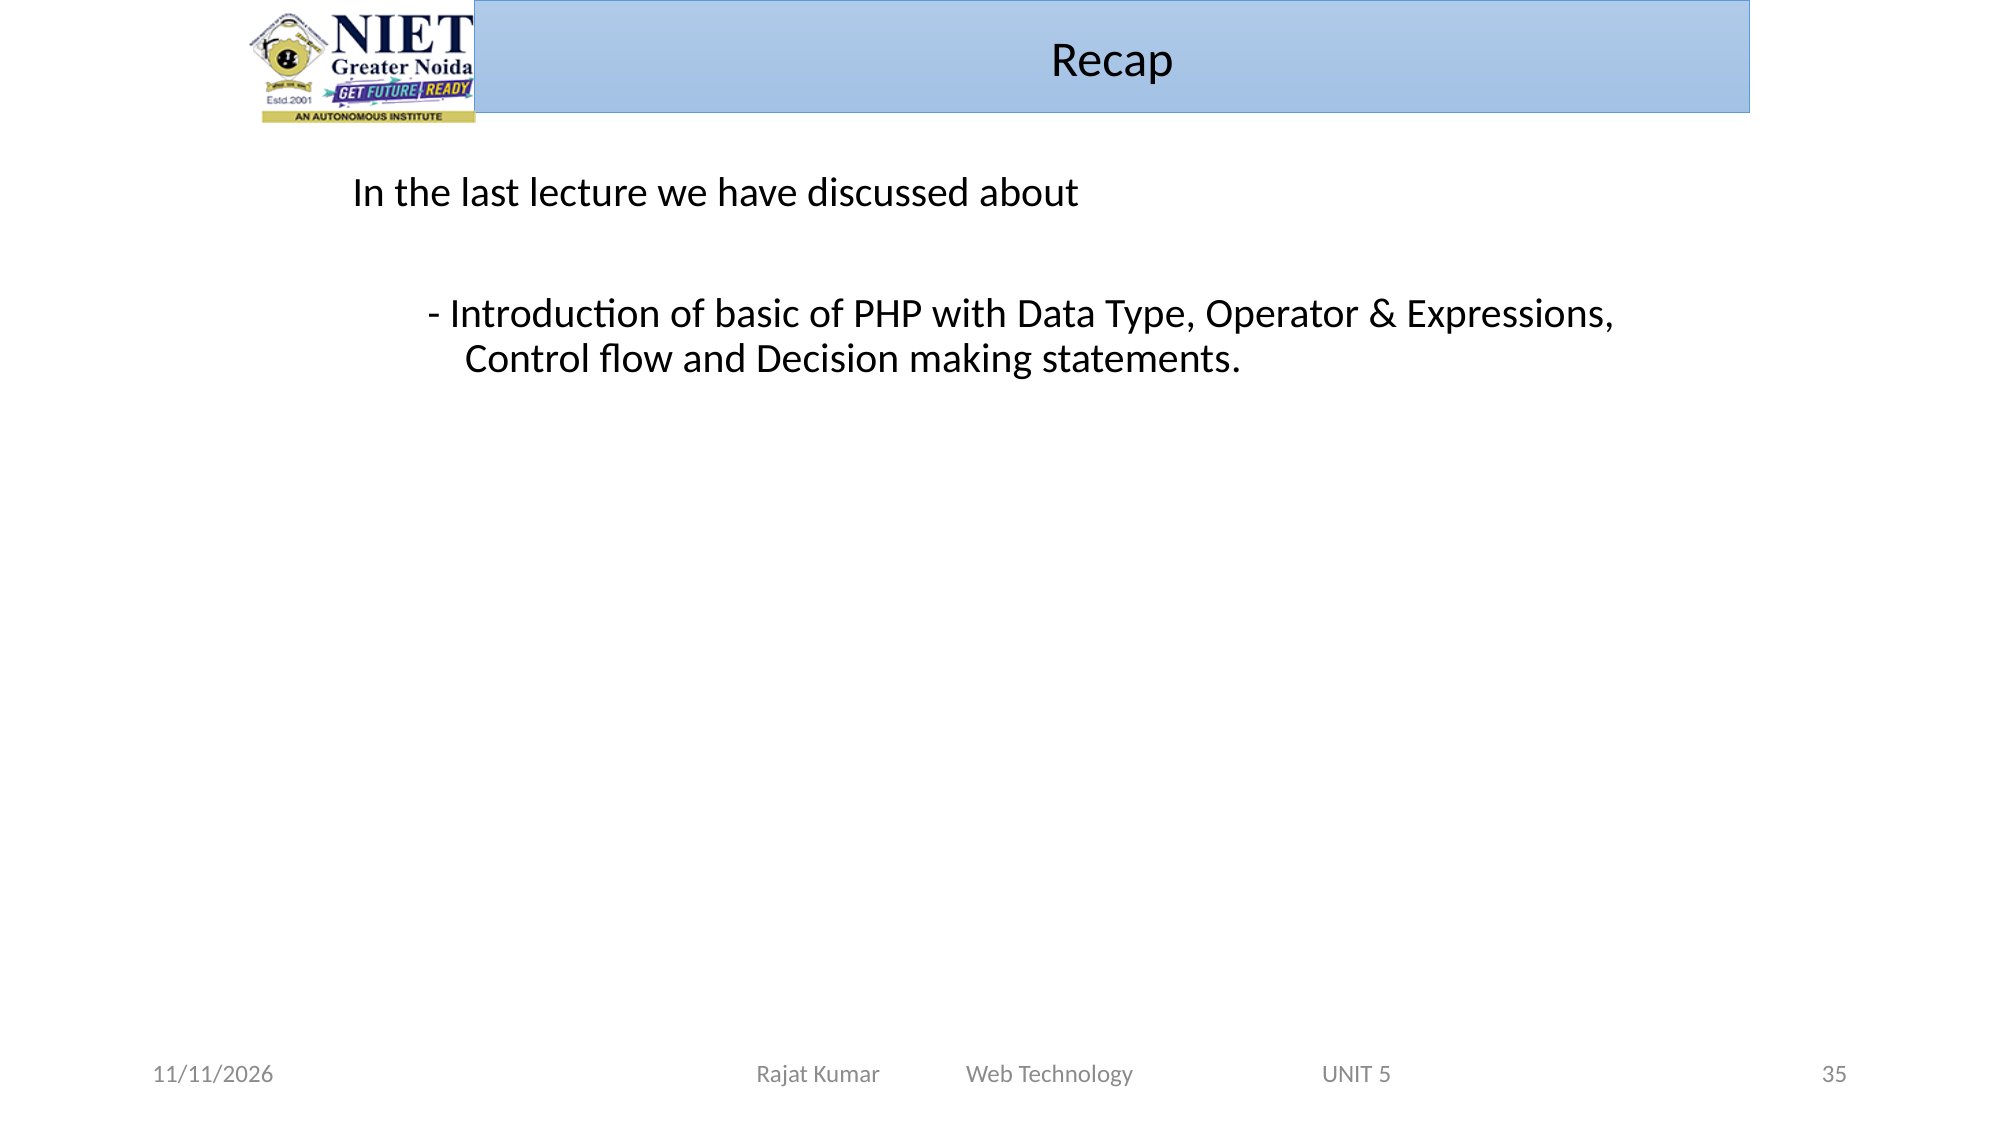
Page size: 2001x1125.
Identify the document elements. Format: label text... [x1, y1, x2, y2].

list In the last lecture we have discussed about - Introduction of basic of PHP with Data Type, Operator & Expressions, Control flow and Decision making statements. [337, 162, 1688, 900]
slide_number 35 [1412, 1042, 1863, 1103]
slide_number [137, 1042, 588, 1103]
footer Rajat Kumar Web Technology UNIT 5 [662, 1042, 1412, 1103]
picture [249, 13, 476, 123]
text_box Recap [474, 0, 1750, 113]
